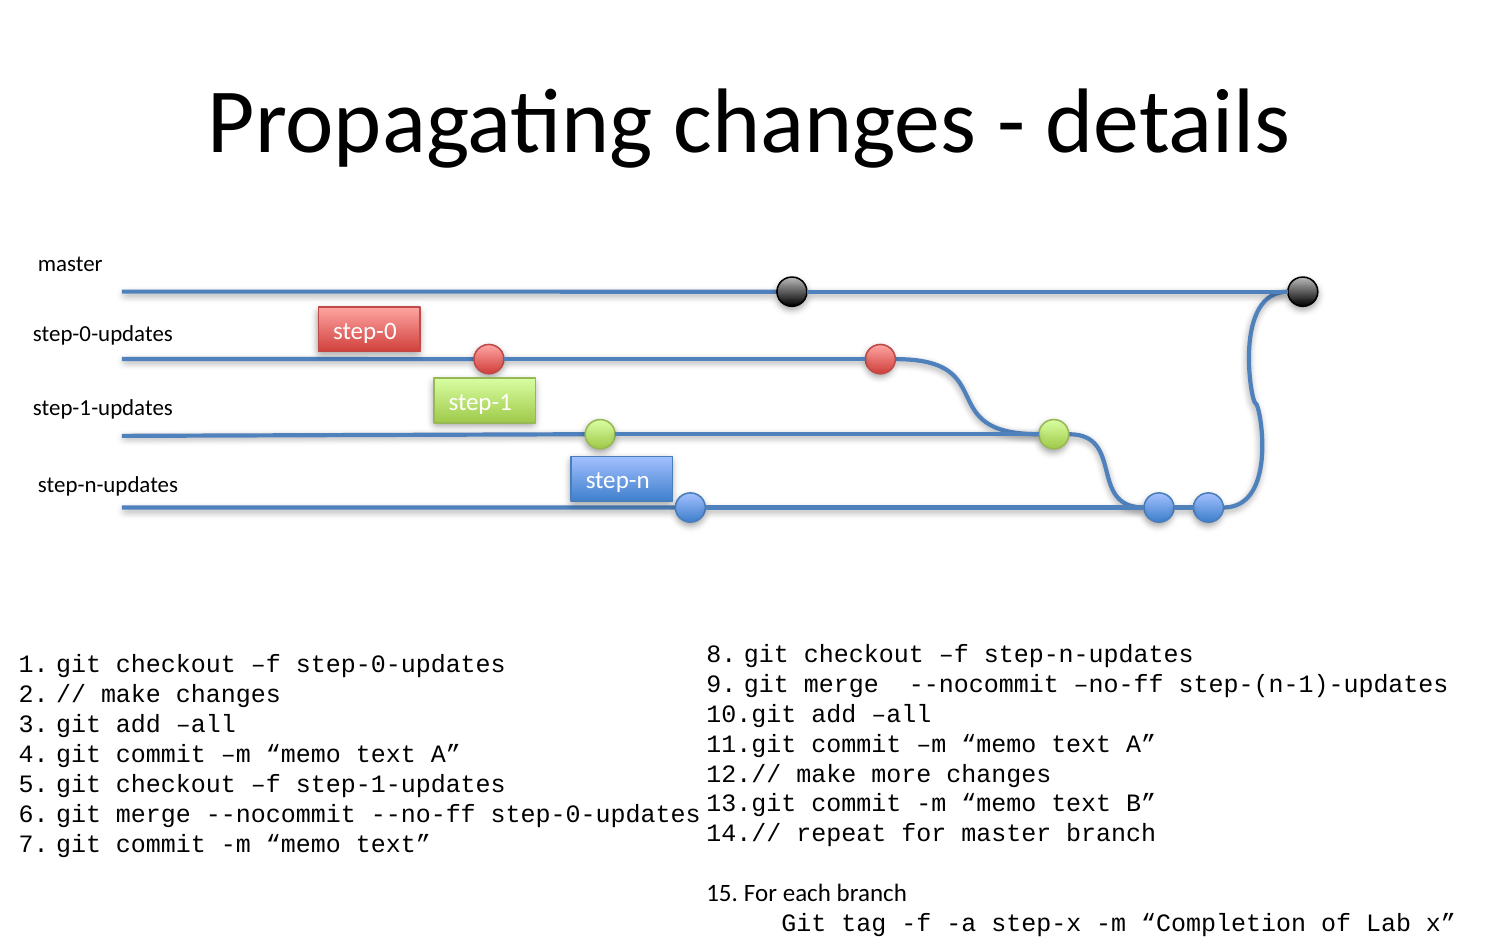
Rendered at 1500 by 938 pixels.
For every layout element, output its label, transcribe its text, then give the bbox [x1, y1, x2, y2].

text_box [1145, 492, 1175, 523]
text_box [1287, 276, 1319, 308]
text_box [776, 276, 808, 308]
text_box [675, 492, 706, 523]
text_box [895, 358, 1040, 433]
text_box [1193, 492, 1223, 523]
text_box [1223, 297, 1289, 508]
text_box step-1-updates [18, 385, 312, 428]
text_box [865, 343, 896, 375]
text_box step-0-updates [18, 311, 312, 354]
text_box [1068, 433, 1145, 507]
text_box git checkout –f step-0-updates // make changes git add –all git commit –m “memo text A” git checkout –f step-1-updates git merge --nocommit --no-ff step-0-updates git commit -m “memo text” [3, 640, 691, 865]
title Propagating changes - details [75, 37, 1425, 194]
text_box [121, 433, 312, 437]
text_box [318, 306, 673, 503]
text_box [1040, 418, 1070, 450]
text_box git checkout –f step-n-updates git merge --nocommit –no-ff step-(n-1)-updates git add –all git commit –m “memo text A” // make more changes git commit -m “memo text B” // repeat for master branch For each branch Git tag -f -a step-x -m “Completion of Lab x” [691, 629, 1500, 938]
text_box step-n-updates [23, 462, 312, 505]
text_box master [23, 241, 349, 284]
